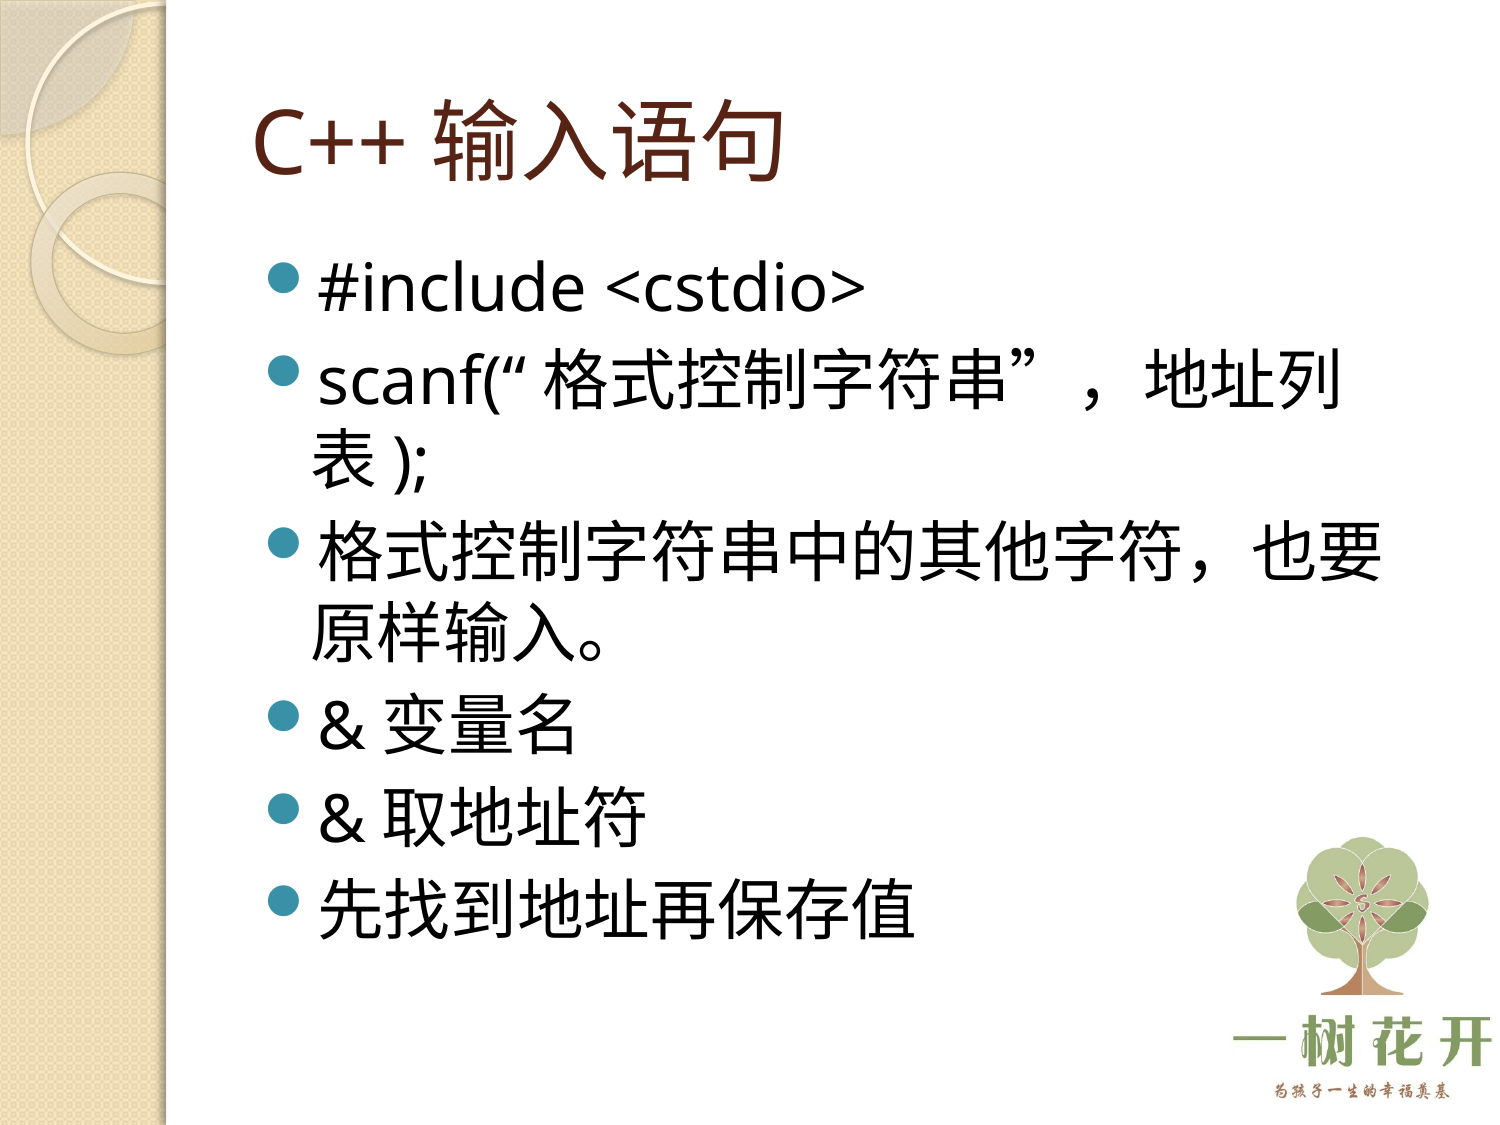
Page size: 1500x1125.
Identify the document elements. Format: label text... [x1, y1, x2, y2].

title C++输入语句 [235, 45, 1466, 233]
picture [1223, 826, 1500, 1125]
list #include <cstdio> scanf(“格式控制字符串”，地址列表); 格式控制字符串中的其他字符，也要原样输入。 &变量名 &取地址符 先找到地址再保存值 [235, 237, 1466, 1025]
